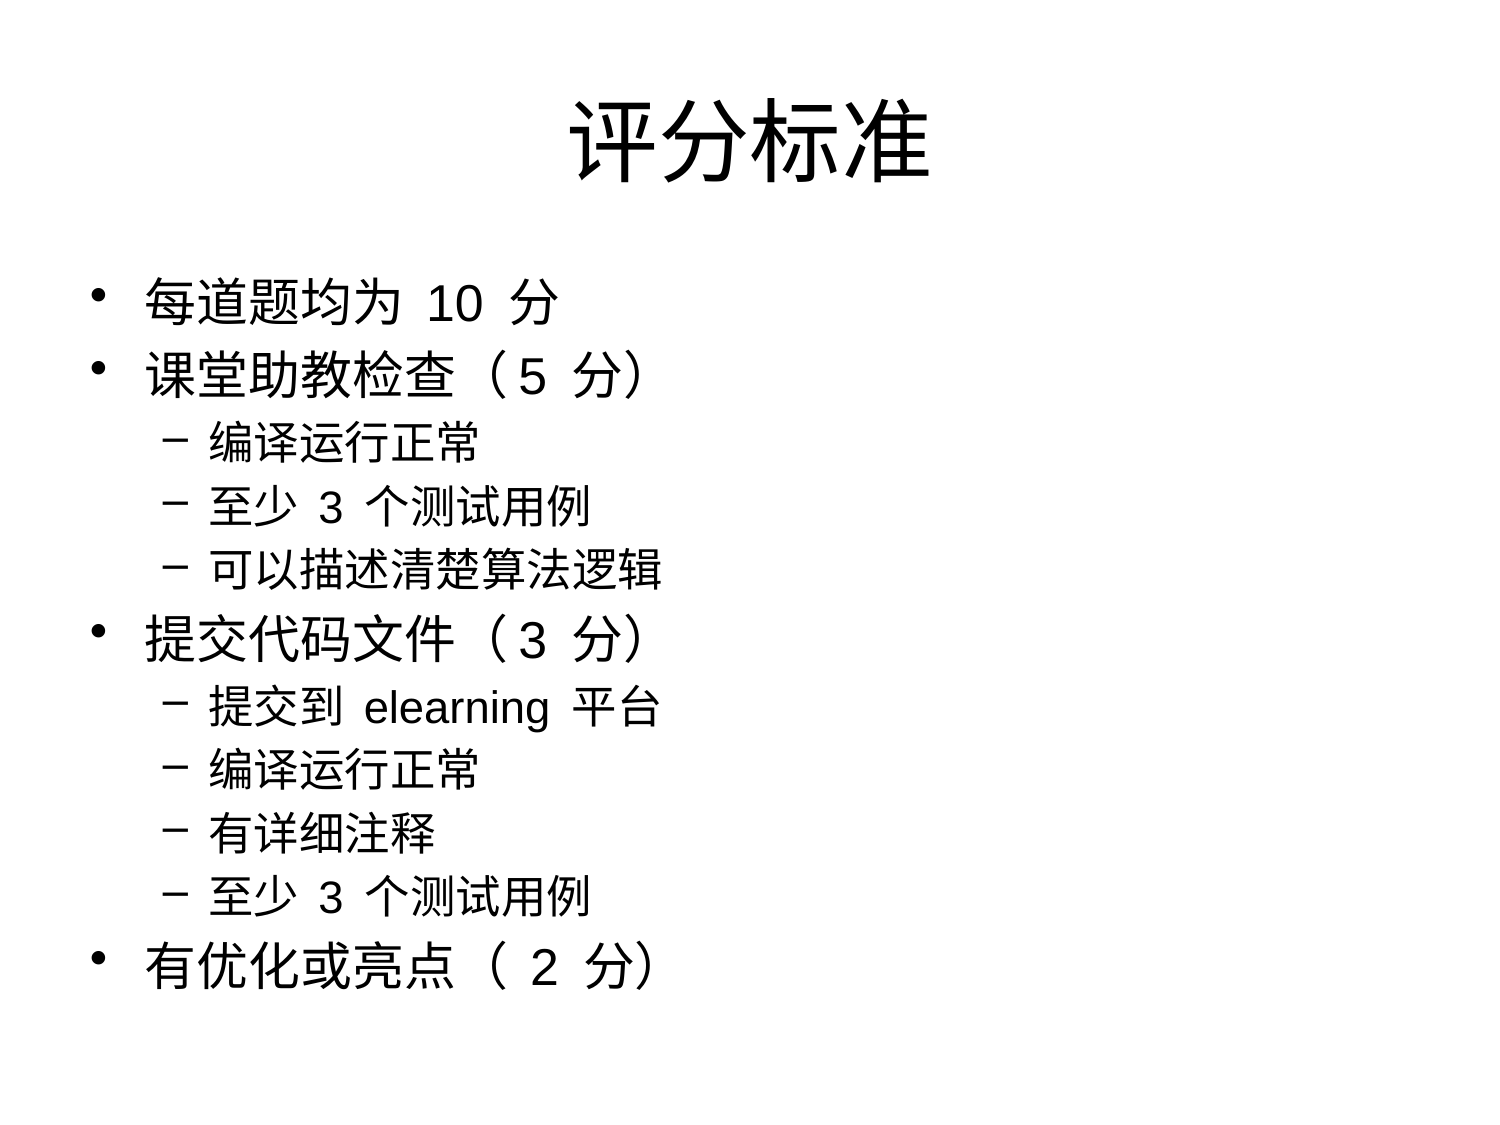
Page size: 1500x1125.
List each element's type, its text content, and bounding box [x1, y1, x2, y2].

title 评分标准 [74, 44, 1426, 233]
list 每道题均为 10 分 课堂助教检查（5 分） 编译运行正常 至少 3 个测试用例 可以描述清楚算法逻辑 提交代码文件（3 分） 提交到 elearning 平台 编译运行正常 有详细注释 至少 3 个测试用例 有优化或亮点（ 2 分） [74, 262, 1426, 1006]
